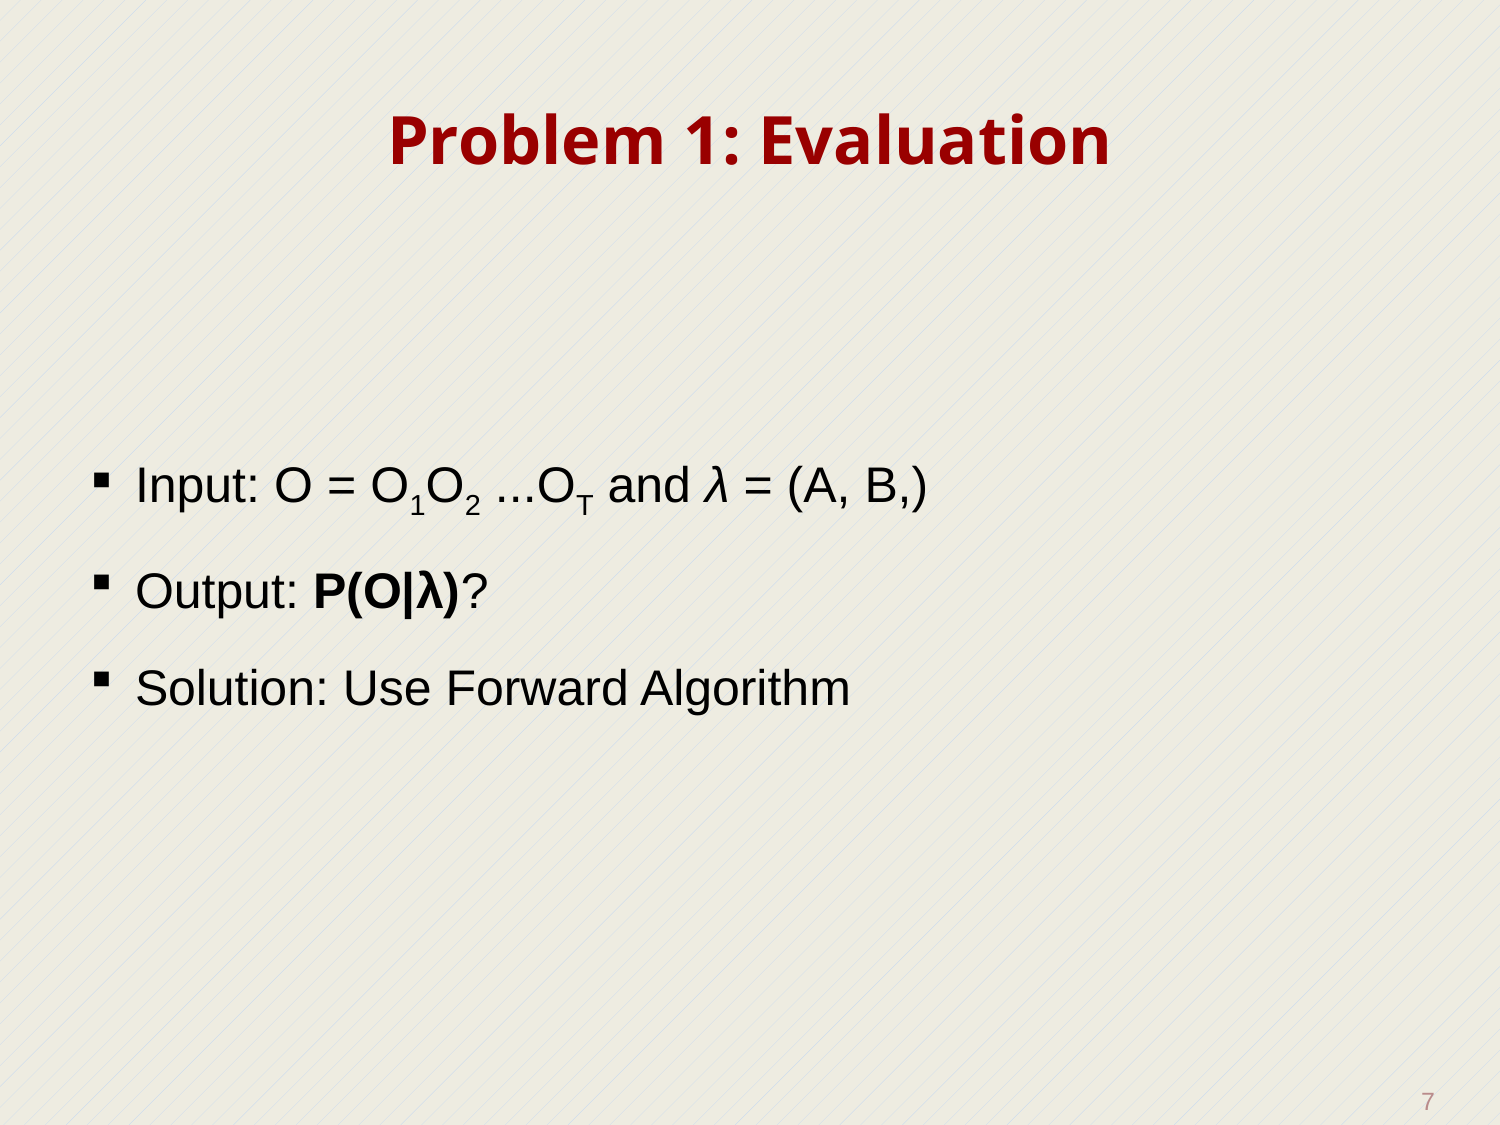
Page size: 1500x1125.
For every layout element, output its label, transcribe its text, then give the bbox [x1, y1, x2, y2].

slide_number 7 [1100, 1074, 1450, 1125]
title Problem 1: Evaluation [75, 62, 1425, 213]
